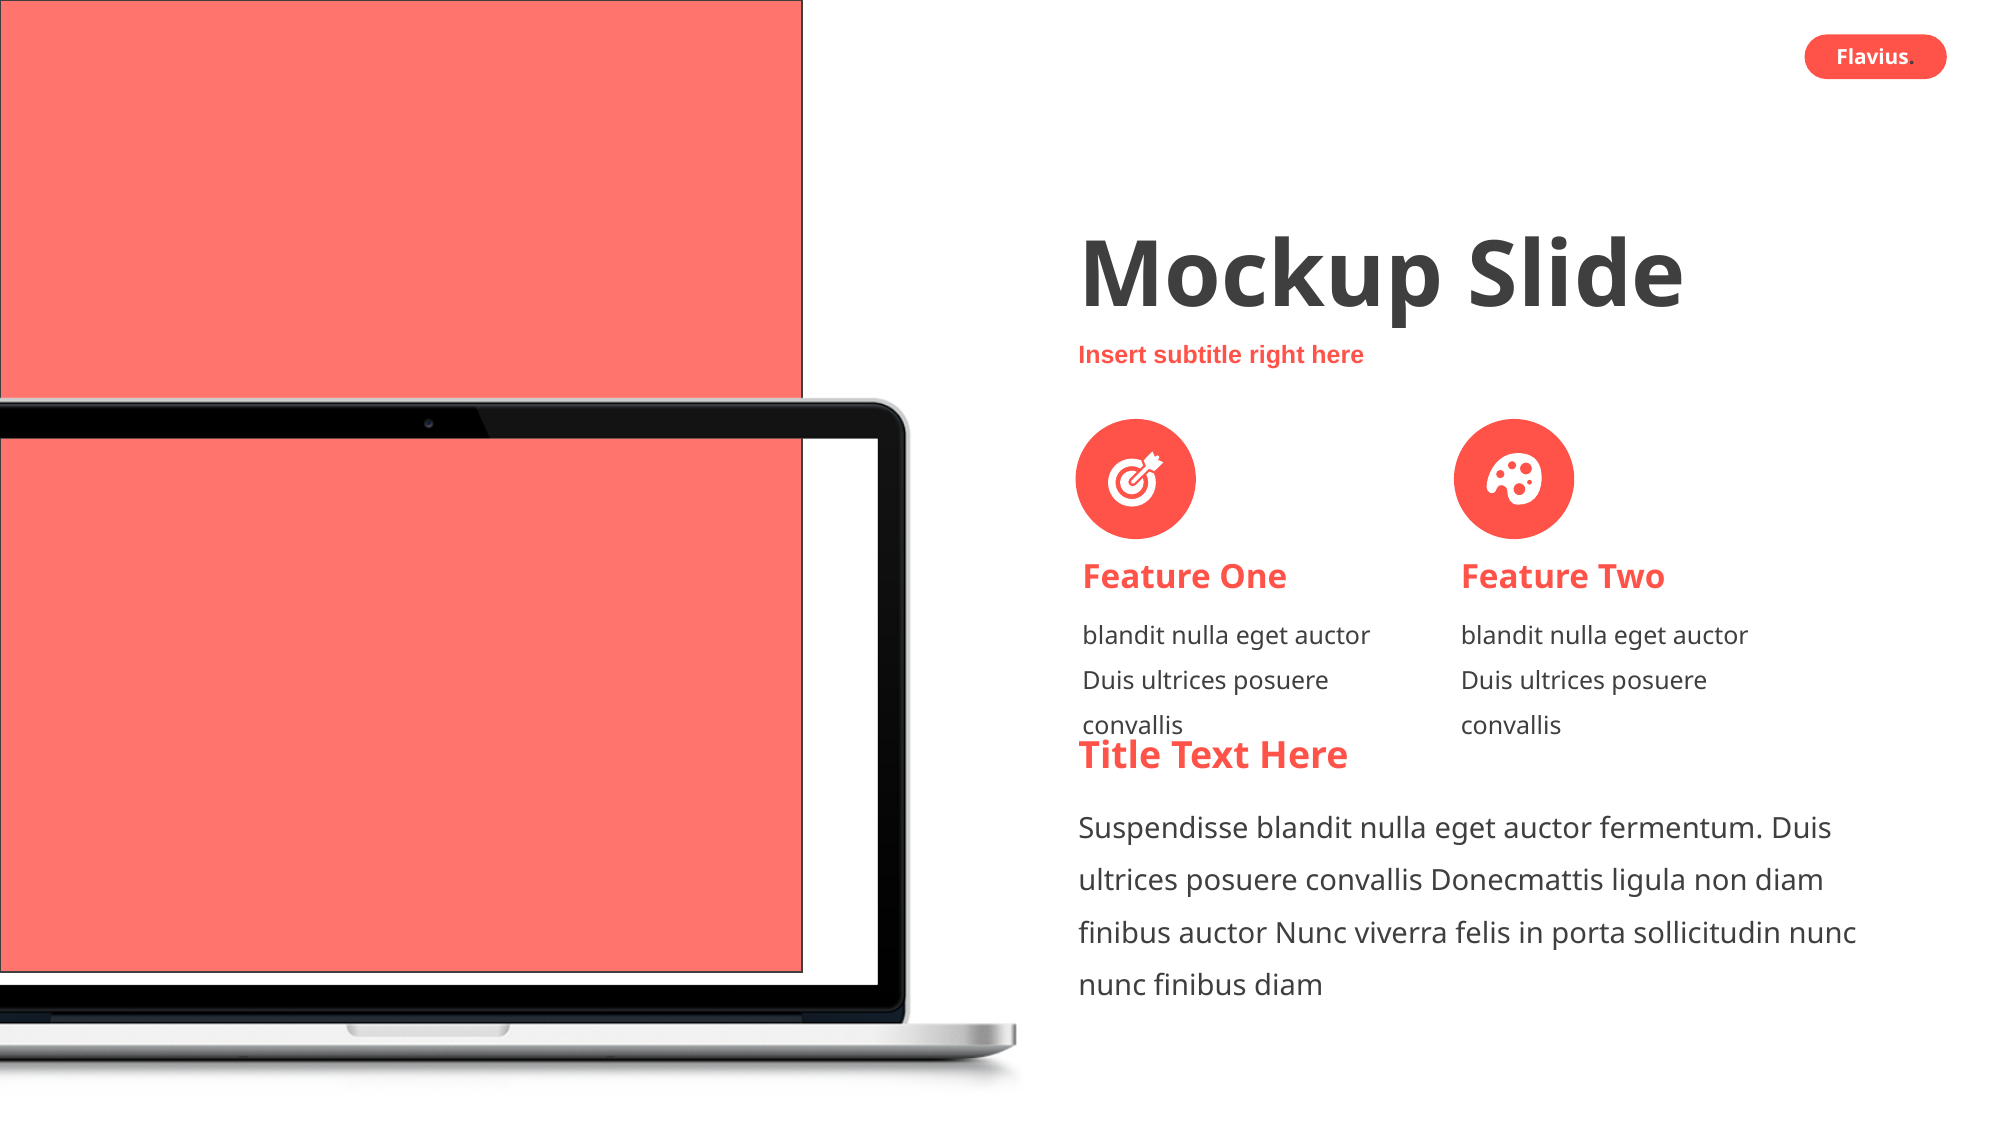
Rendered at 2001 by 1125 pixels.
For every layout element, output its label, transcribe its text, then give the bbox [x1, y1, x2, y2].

text_box [1486, 453, 1542, 505]
title Mockup Slide [1063, 199, 2000, 325]
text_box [1107, 451, 1164, 507]
picture [0, 0, 1026, 1100]
text_box [1452, 417, 1576, 541]
text_box blandit nulla eget auctor Duis ultrices posuere convallis [1067, 597, 1432, 747]
text_box Title Text Here [1063, 723, 1428, 784]
text_box Feature Two [1446, 548, 1739, 603]
text_box [1074, 417, 1197, 541]
text_box blandit nulla eget auctor Duis ultrices posuere convallis [1446, 597, 1810, 747]
text_box Feature One [1067, 548, 1361, 603]
subtitle Insert subtitle right here [1063, 325, 2000, 383]
text_box Suspendisse blandit nulla eget auctor fermentum. Duis ultrices posuere convallis Donecmattis ligula non diam finibus auctor Nunc viverra felis in porta sollicitudin nunc nunc finibus diam [1063, 784, 1880, 1009]
